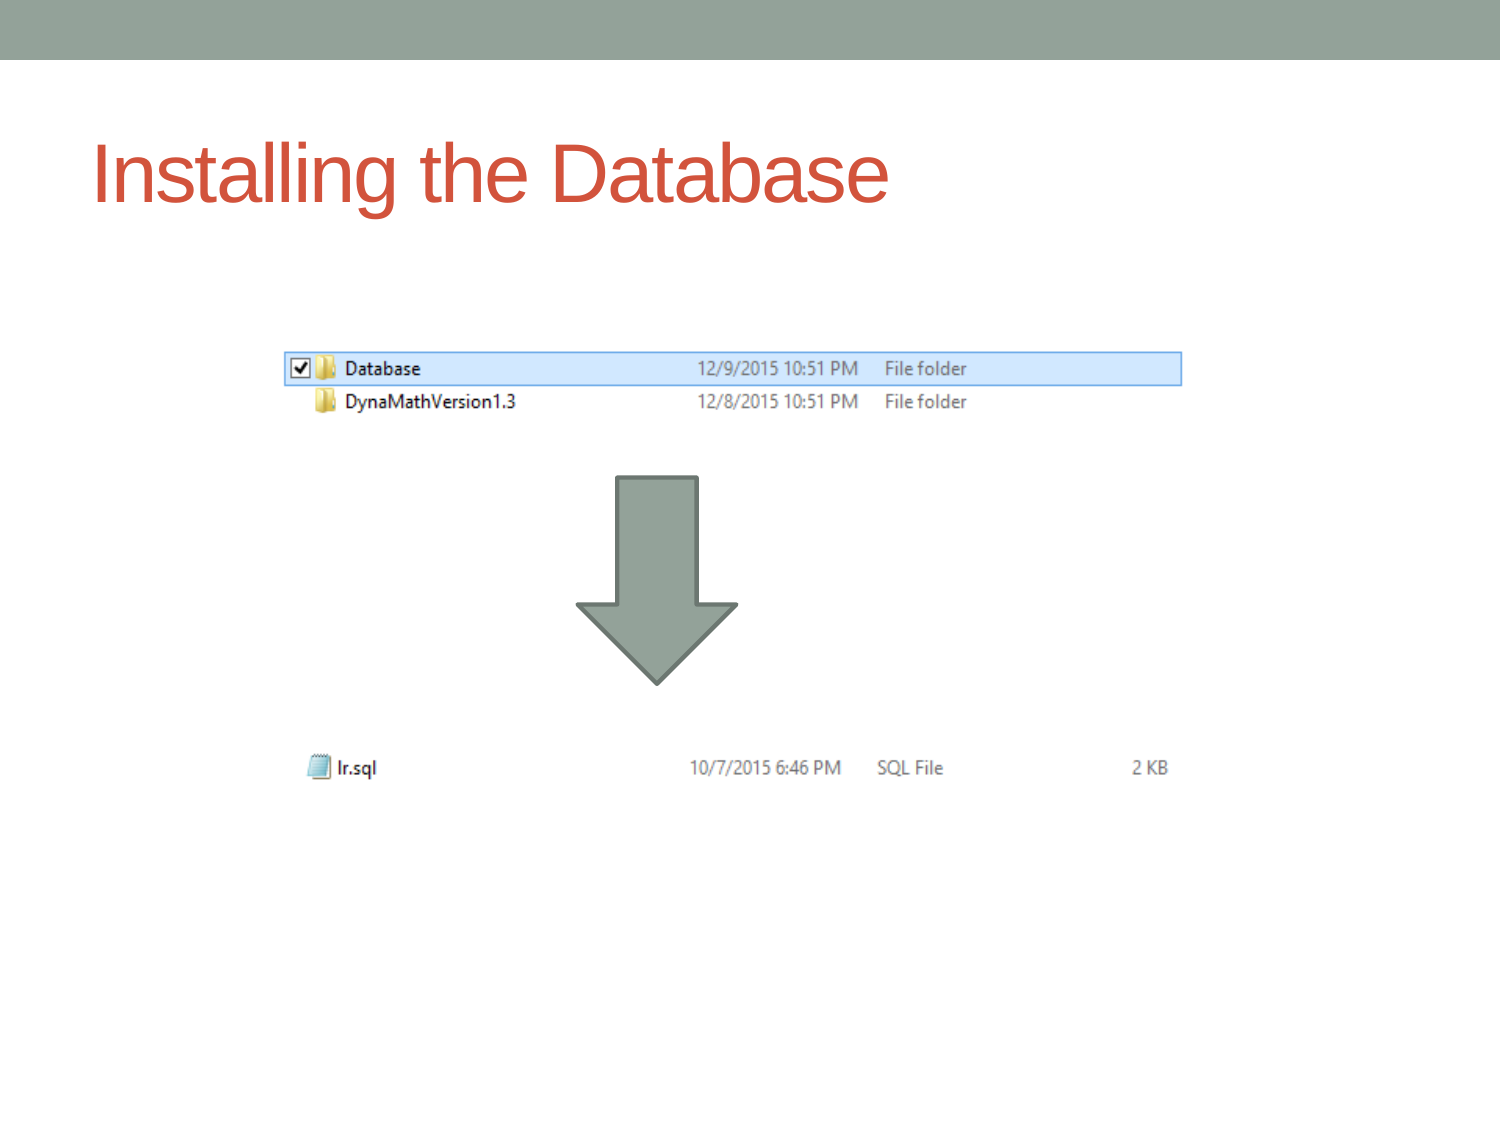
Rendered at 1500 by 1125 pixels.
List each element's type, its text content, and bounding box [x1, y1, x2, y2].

text_box [575, 495, 739, 687]
picture [275, 743, 1192, 848]
title Installing the Database [75, 87, 1425, 250]
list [275, 343, 1198, 487]
